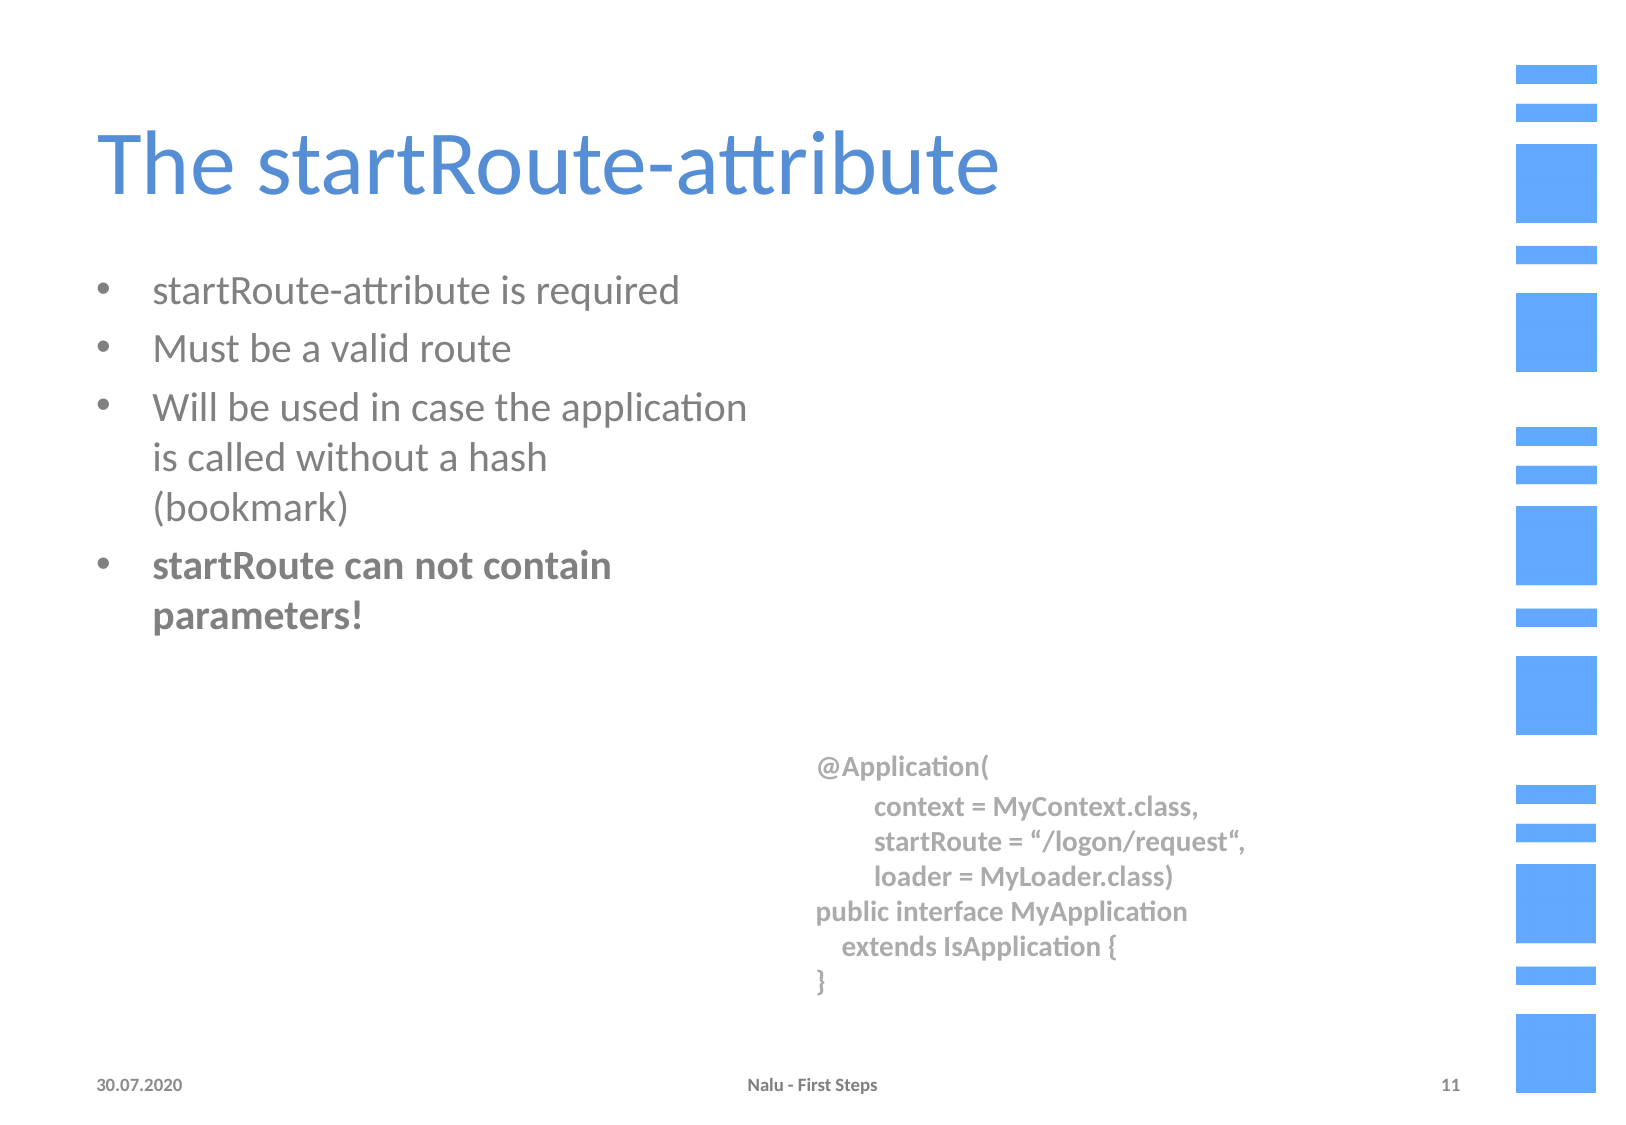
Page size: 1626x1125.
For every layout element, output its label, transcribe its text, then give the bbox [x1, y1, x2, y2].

slide_number 11 [1096, 1042, 1476, 1103]
list startRoute-attribute is required Must be a valid route Will be used in case the application is called without a hash (bookmark) startRoute can not contain parameters! [81, 255, 766, 1005]
footer Nalu - First Steps [555, 1042, 1070, 1103]
title The startRoute-attribute [82, 66, 1476, 220]
picture [1516, 785, 1596, 1093]
picture [1516, 427, 1597, 735]
list @Application( context = MyContext.class, startRoute = “/logon/request“, loader = MyLoader.class) public interface MyApplication extends IsApplication { } [800, 255, 1474, 1005]
picture [1516, 65, 1597, 372]
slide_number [81, 1042, 461, 1103]
